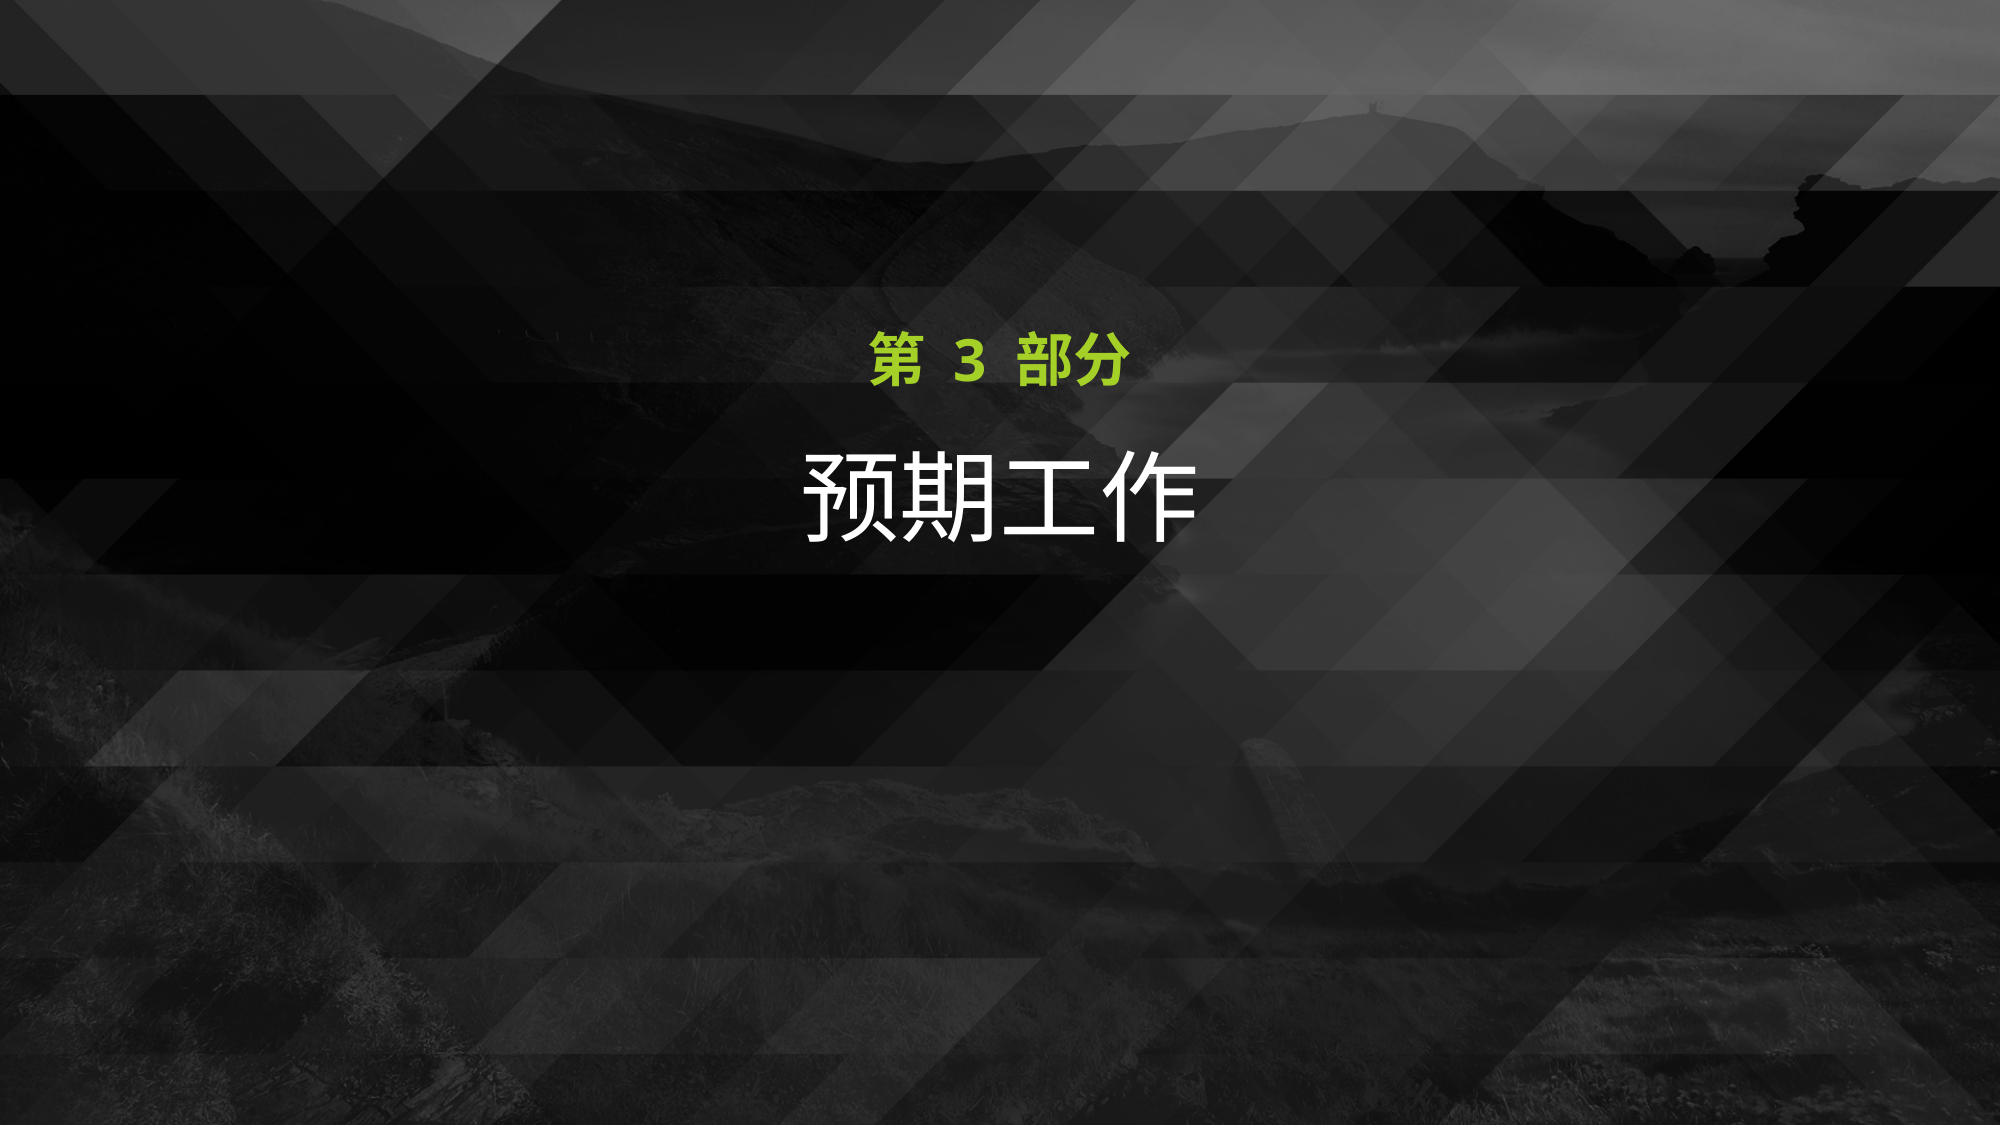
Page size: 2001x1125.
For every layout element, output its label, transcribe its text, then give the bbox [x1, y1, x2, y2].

list 第 3 部分 [611, 323, 1389, 398]
picture [0, 0, 2000, 1125]
list 预期工作 [502, 441, 1498, 590]
